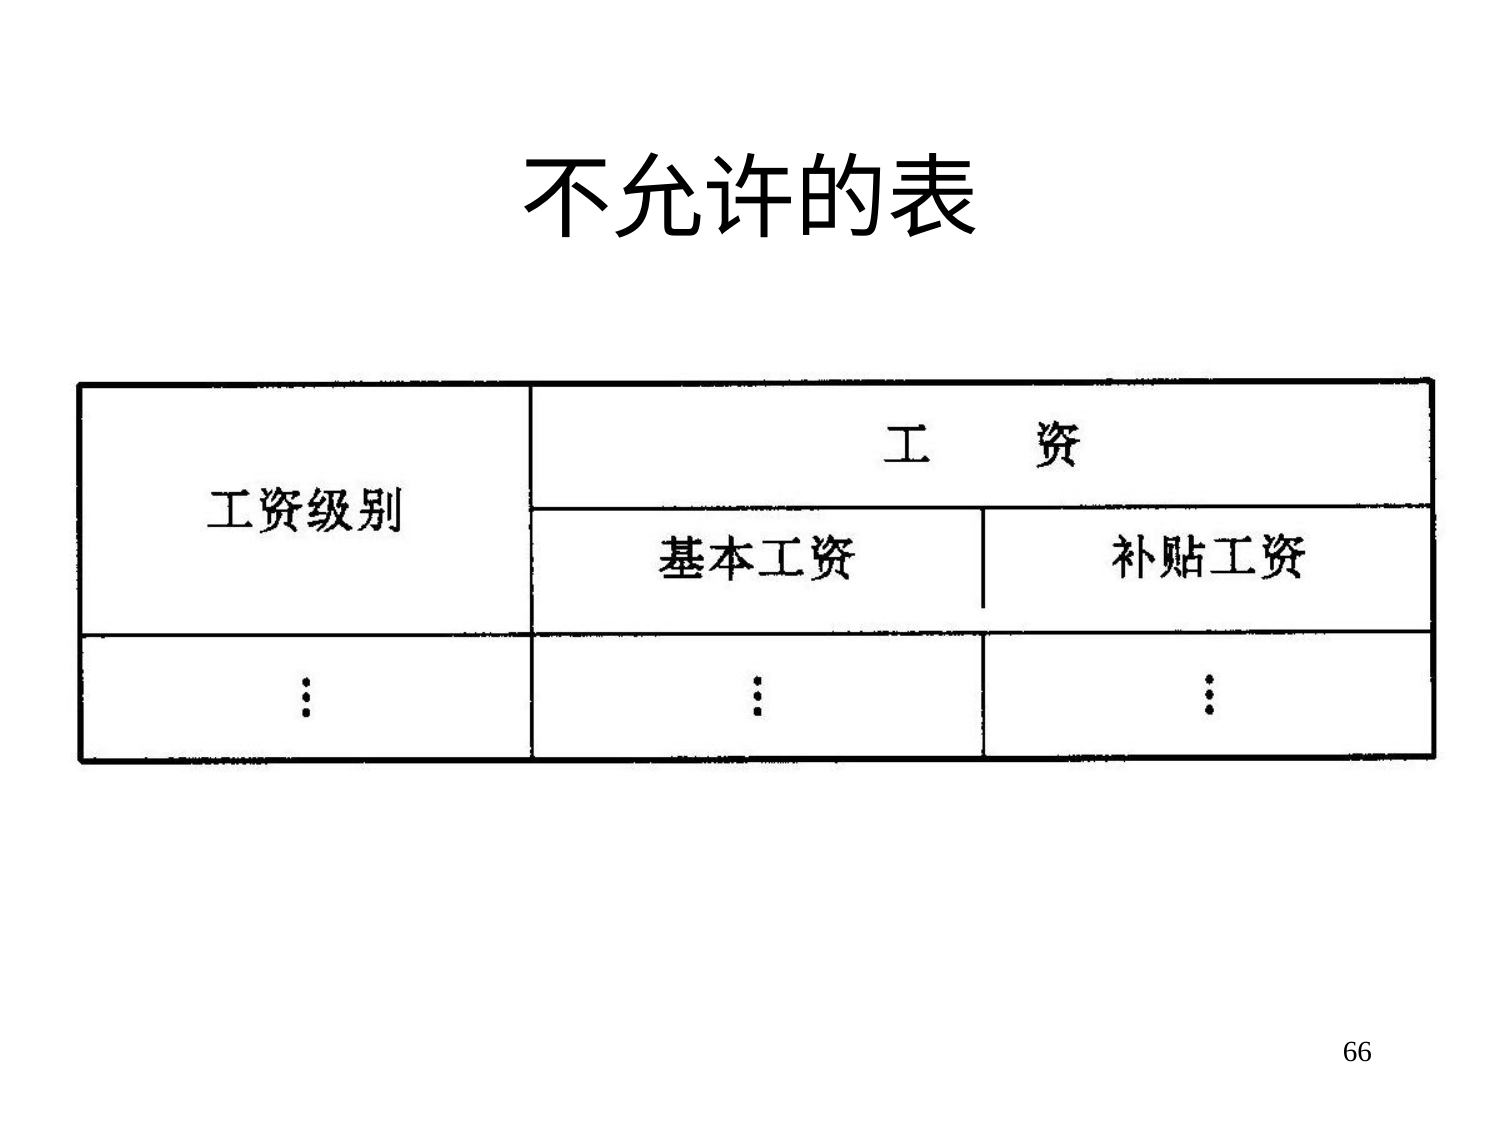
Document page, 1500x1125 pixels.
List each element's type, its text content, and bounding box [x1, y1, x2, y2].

picture [49, 362, 1460, 792]
slide_number 66 [1074, 1024, 1388, 1101]
title 不允许的表 [112, 99, 1388, 288]
